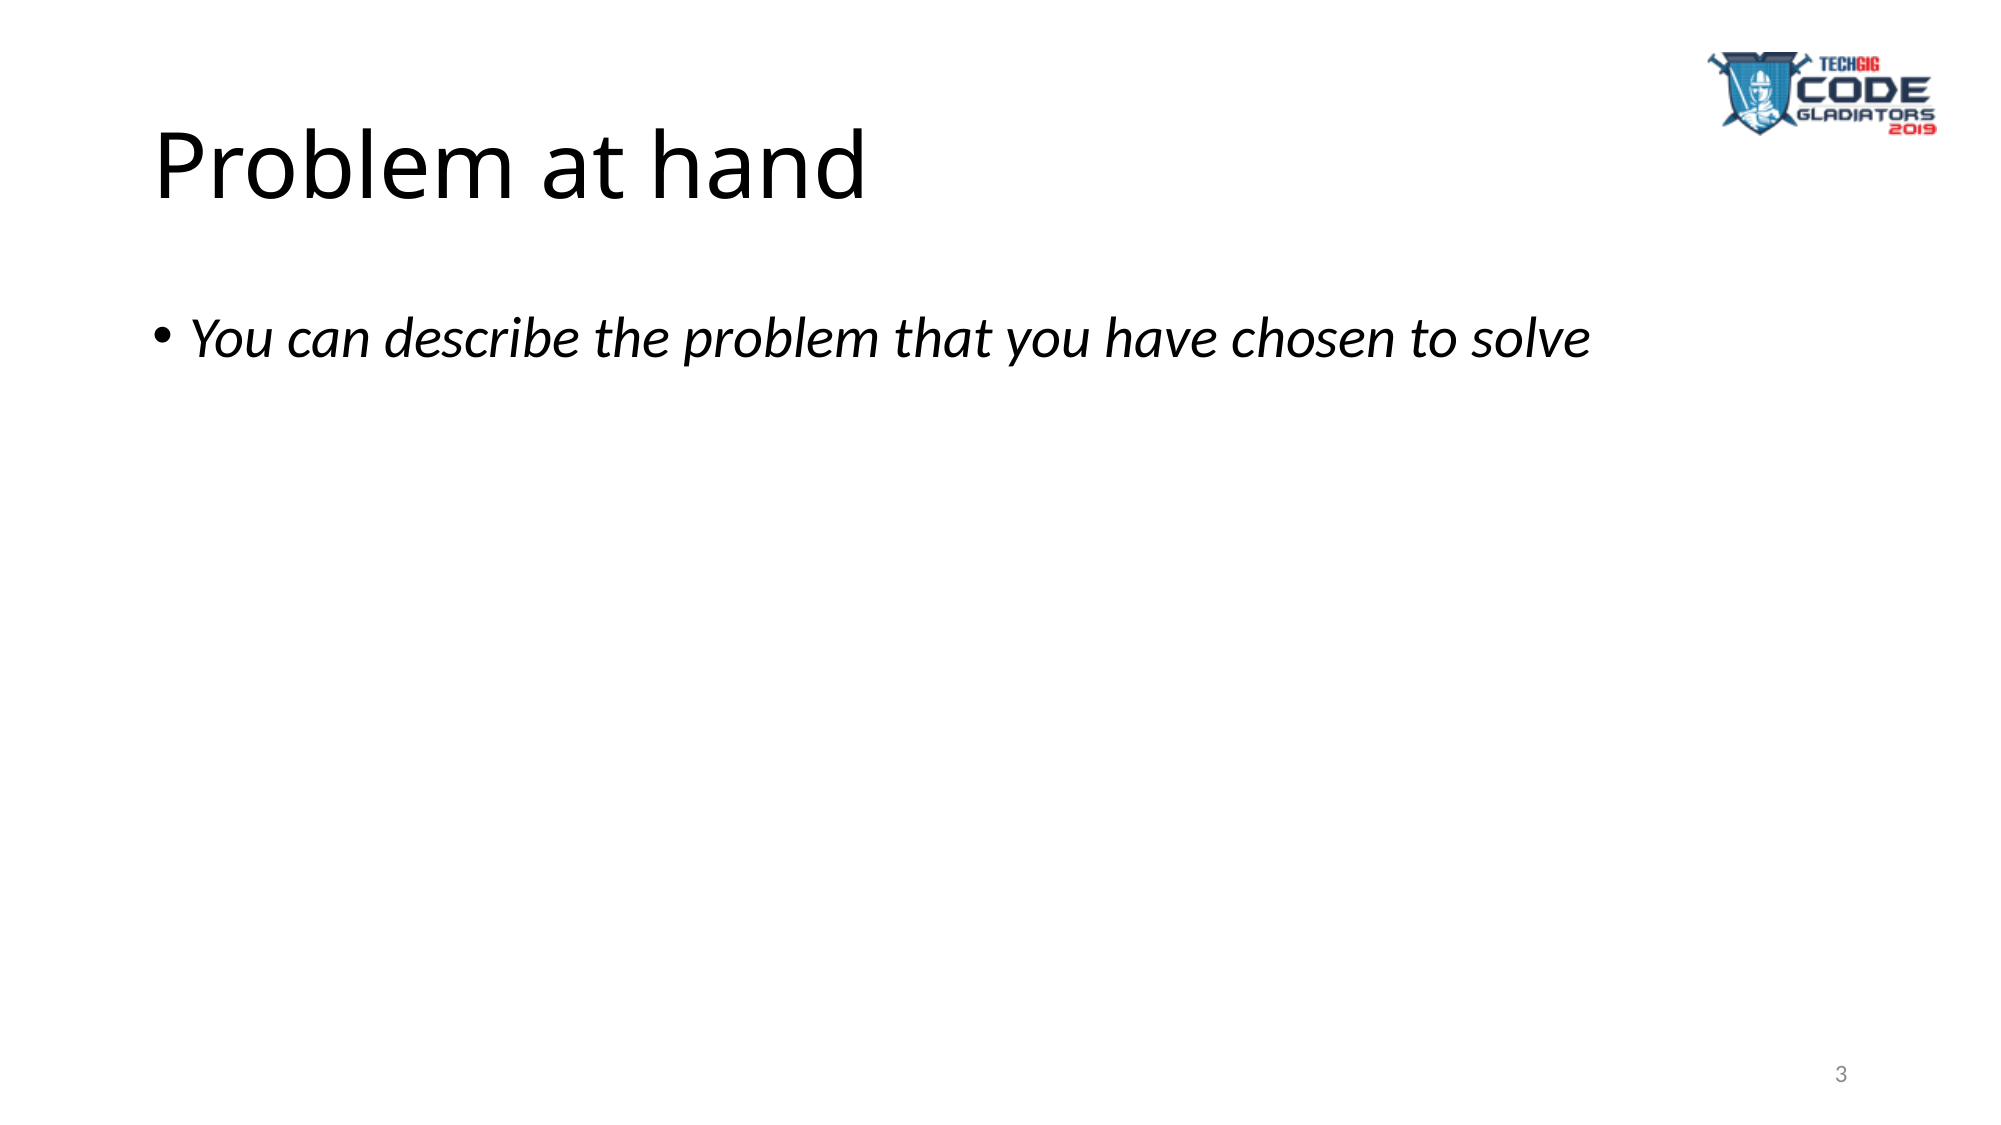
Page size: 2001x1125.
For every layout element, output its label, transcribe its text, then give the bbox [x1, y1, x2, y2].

title Problem at hand [137, 59, 1863, 278]
slide_number 3 [1412, 1042, 1863, 1103]
list You can describe the problem that you have chosen to solve [137, 299, 1863, 1014]
picture [1707, 52, 1937, 136]
